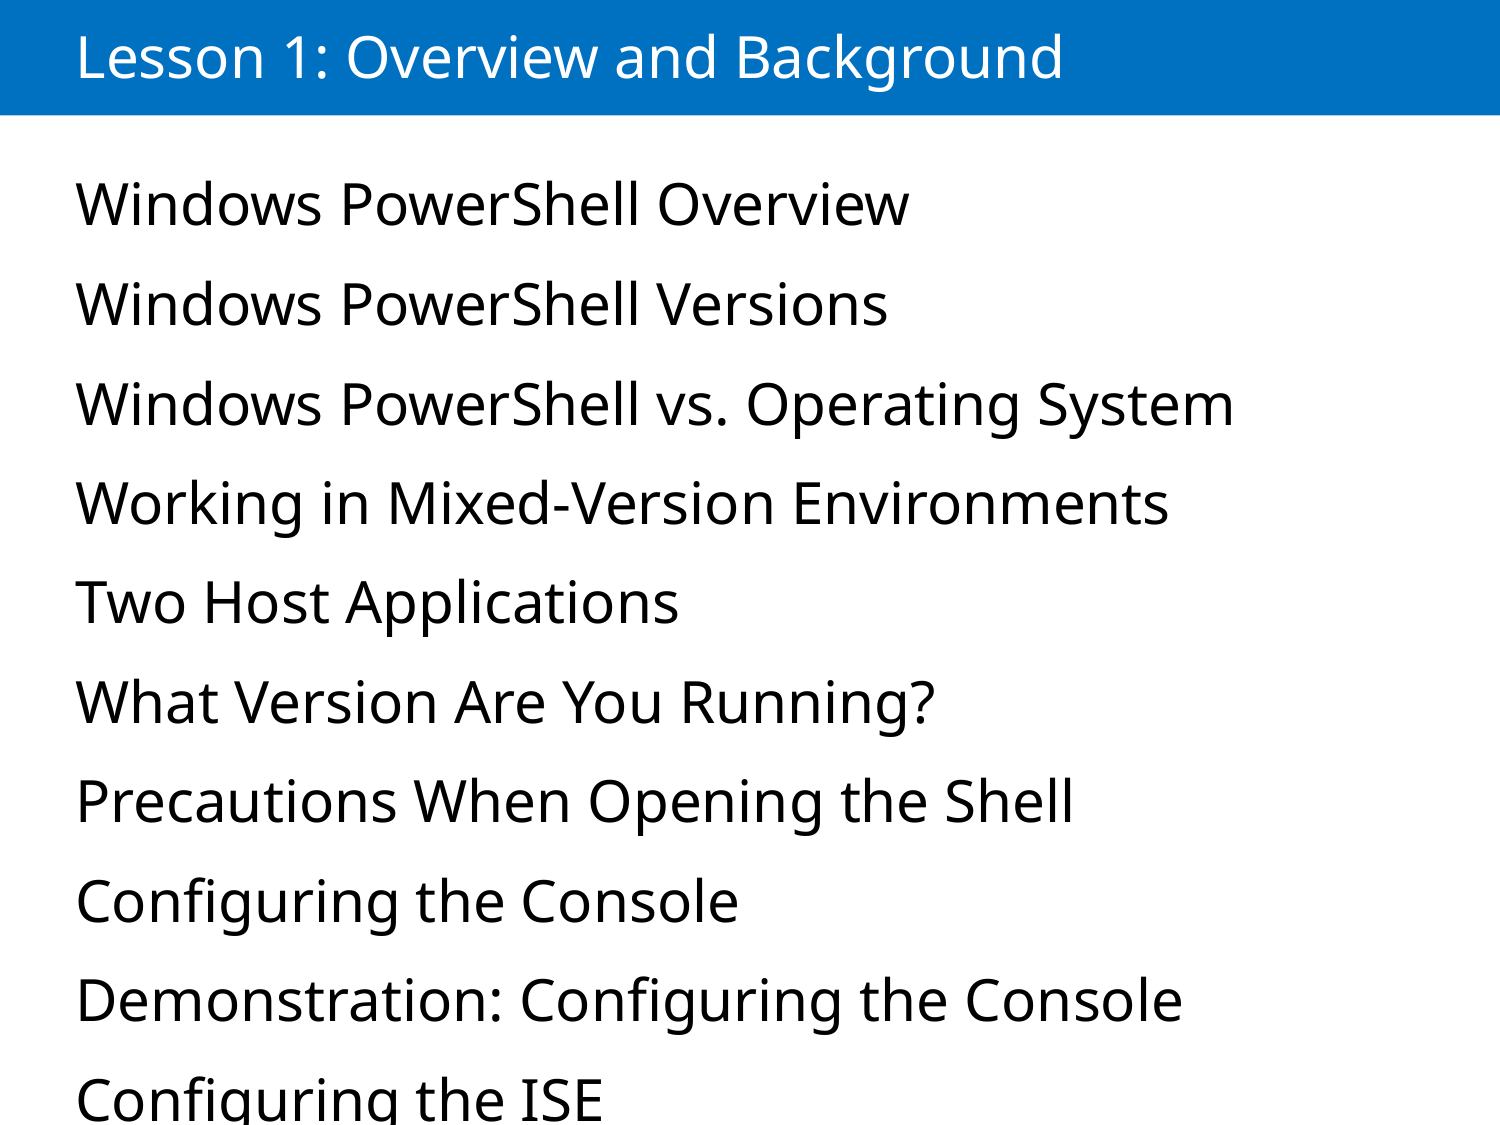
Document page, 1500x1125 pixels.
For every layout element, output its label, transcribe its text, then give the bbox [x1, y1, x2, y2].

title Lesson 1: Overview and Background [75, 0, 1351, 122]
list Windows PowerShell Overview Windows PowerShell Versions Windows PowerShell vs. Operating System Working in Mixed-Version Environments Two Host Applications What Version Are You Running? Precautions When Opening the Shell Configuring the Console Demonstration: Configuring the Console Configuring the ISE Demonstration: Configuring the ISE [74, 167, 1408, 1013]
